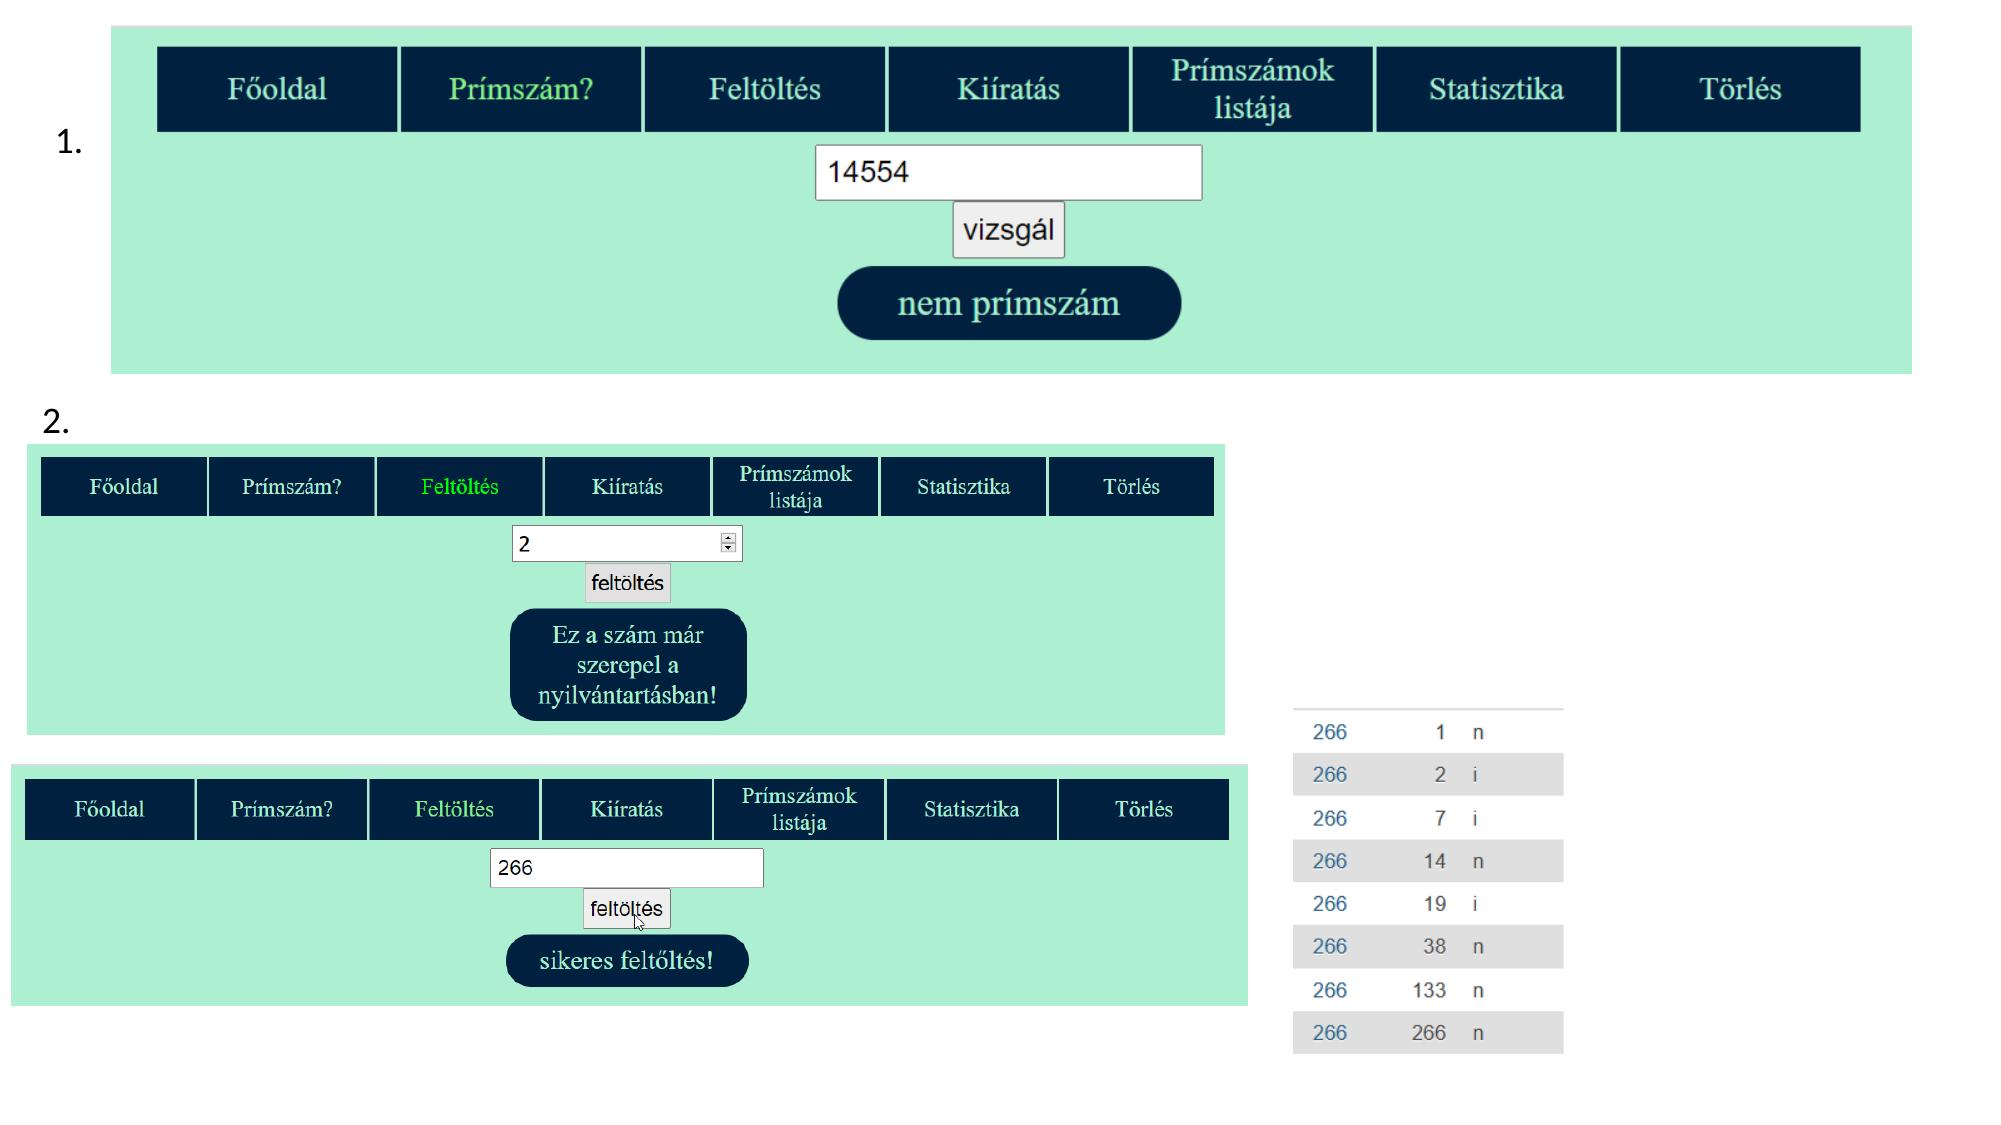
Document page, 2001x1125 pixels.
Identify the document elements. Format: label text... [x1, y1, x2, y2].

picture [1293, 708, 1619, 1059]
text_box 1. [40, 108, 99, 169]
picture [11, 761, 1248, 1006]
picture [111, 23, 1912, 374]
picture [27, 444, 1225, 735]
text_box 2. [27, 388, 86, 444]
